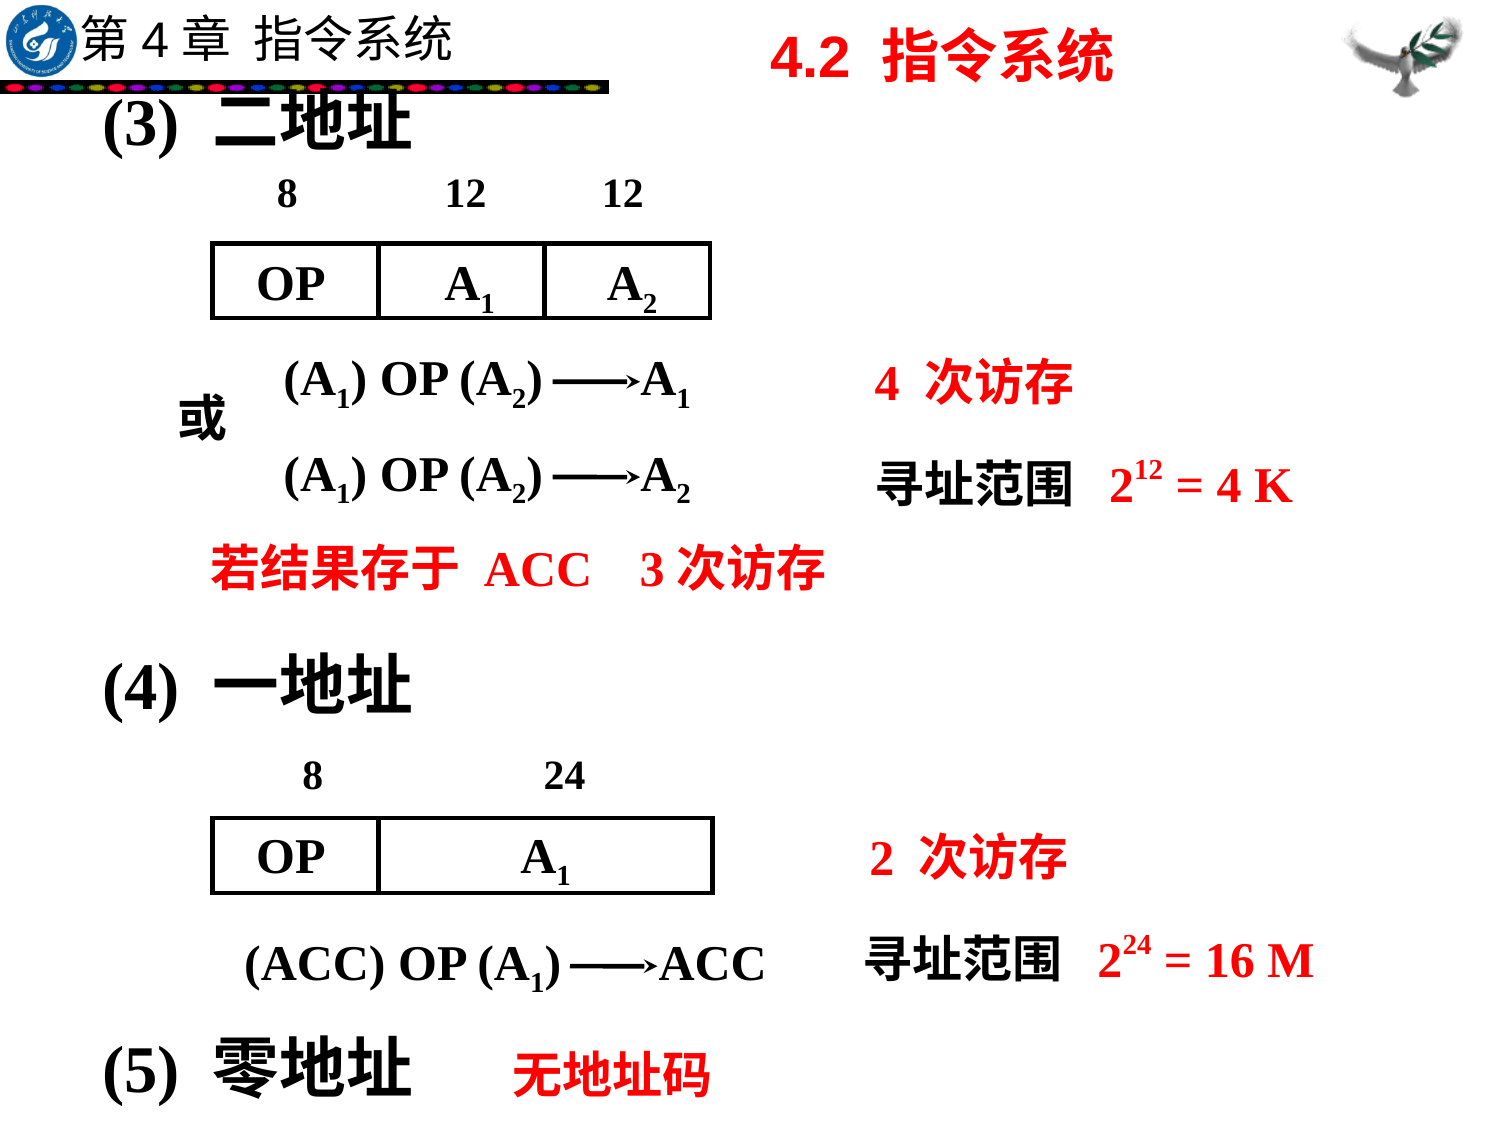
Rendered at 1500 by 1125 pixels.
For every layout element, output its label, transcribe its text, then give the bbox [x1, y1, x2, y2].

text_box 或 [162, 379, 243, 455]
picture [0, 0, 87, 94]
picture [525, 80, 609, 94]
text_box 8 24 [287, 740, 601, 806]
text_box 无地址码 [498, 1036, 728, 1112]
text_box (4) 一地址 [87, 635, 563, 731]
text_box 寻址范围 224 = 16 M [848, 918, 1342, 995]
picture [1312, 0, 1500, 134]
text_box 3次访存 [624, 529, 925, 604]
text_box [262, 433, 713, 510]
text_box (5) 零地址 [87, 1018, 513, 1113]
text_box 8 12 12 [262, 158, 660, 223]
text_box 2 次访存 [854, 818, 1084, 893]
text_box 寻址范围 212 = 4 K [859, 443, 1375, 520]
text_box (3) 二地址 [87, 71, 525, 166]
text_box 4.2 指令系统 [755, 11, 1130, 97]
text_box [212, 815, 713, 894]
text_box 4 次访存 [859, 343, 1313, 418]
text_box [262, 338, 713, 414]
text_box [212, 242, 711, 319]
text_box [224, 922, 787, 999]
text_box 若结果存于 ACC [195, 529, 624, 604]
